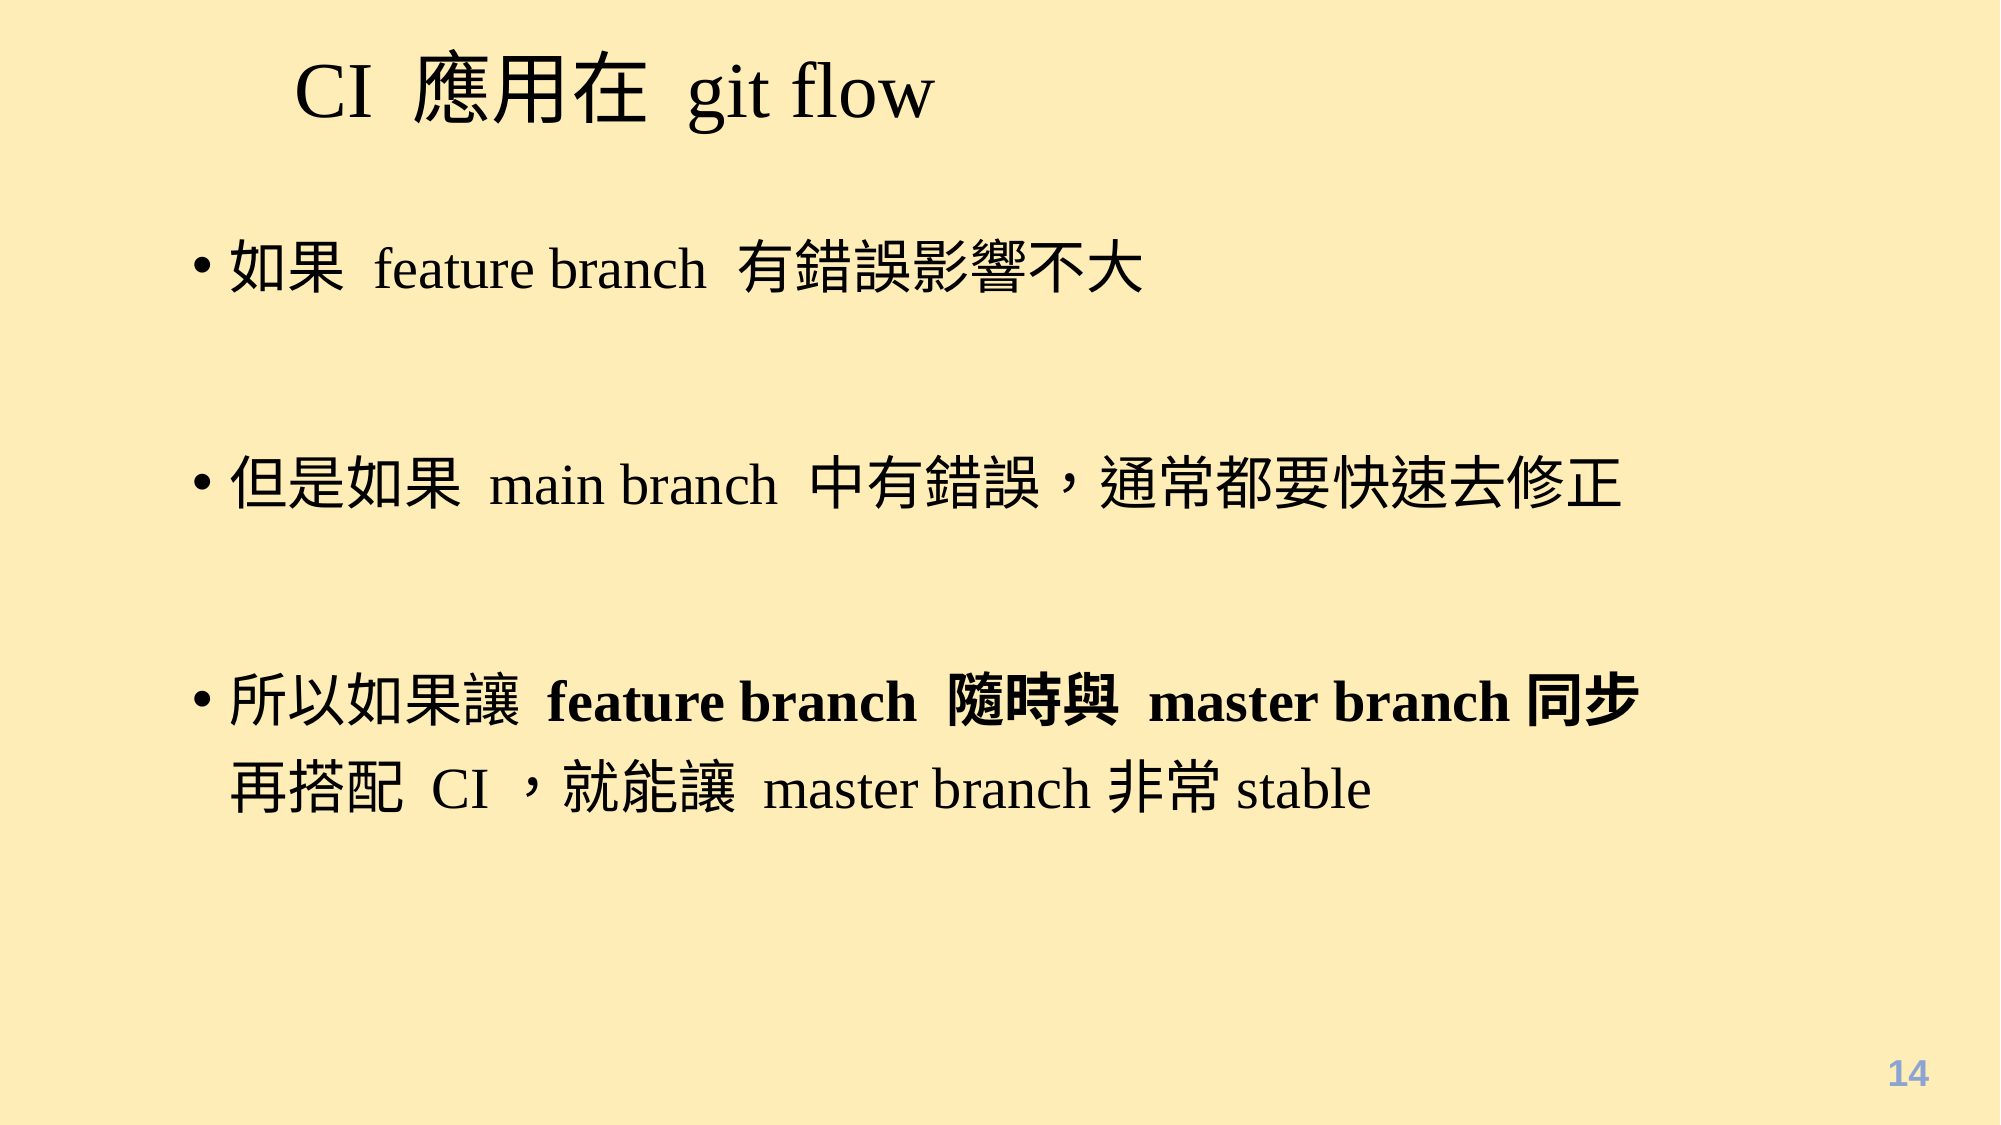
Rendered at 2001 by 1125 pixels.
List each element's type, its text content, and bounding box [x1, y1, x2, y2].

title CI 應用在 git flow [279, 22, 1721, 161]
list 如果 feature branch 有錯誤影響不大 但是如果 main branch 中有錯誤，通常都要快速去修正 所以如果讓 feature branch 隨時與 master branch同步 再搭配 CI，就能讓 master branch非常stable [177, 204, 1823, 1016]
slide_number 14 [1494, 1041, 1945, 1102]
